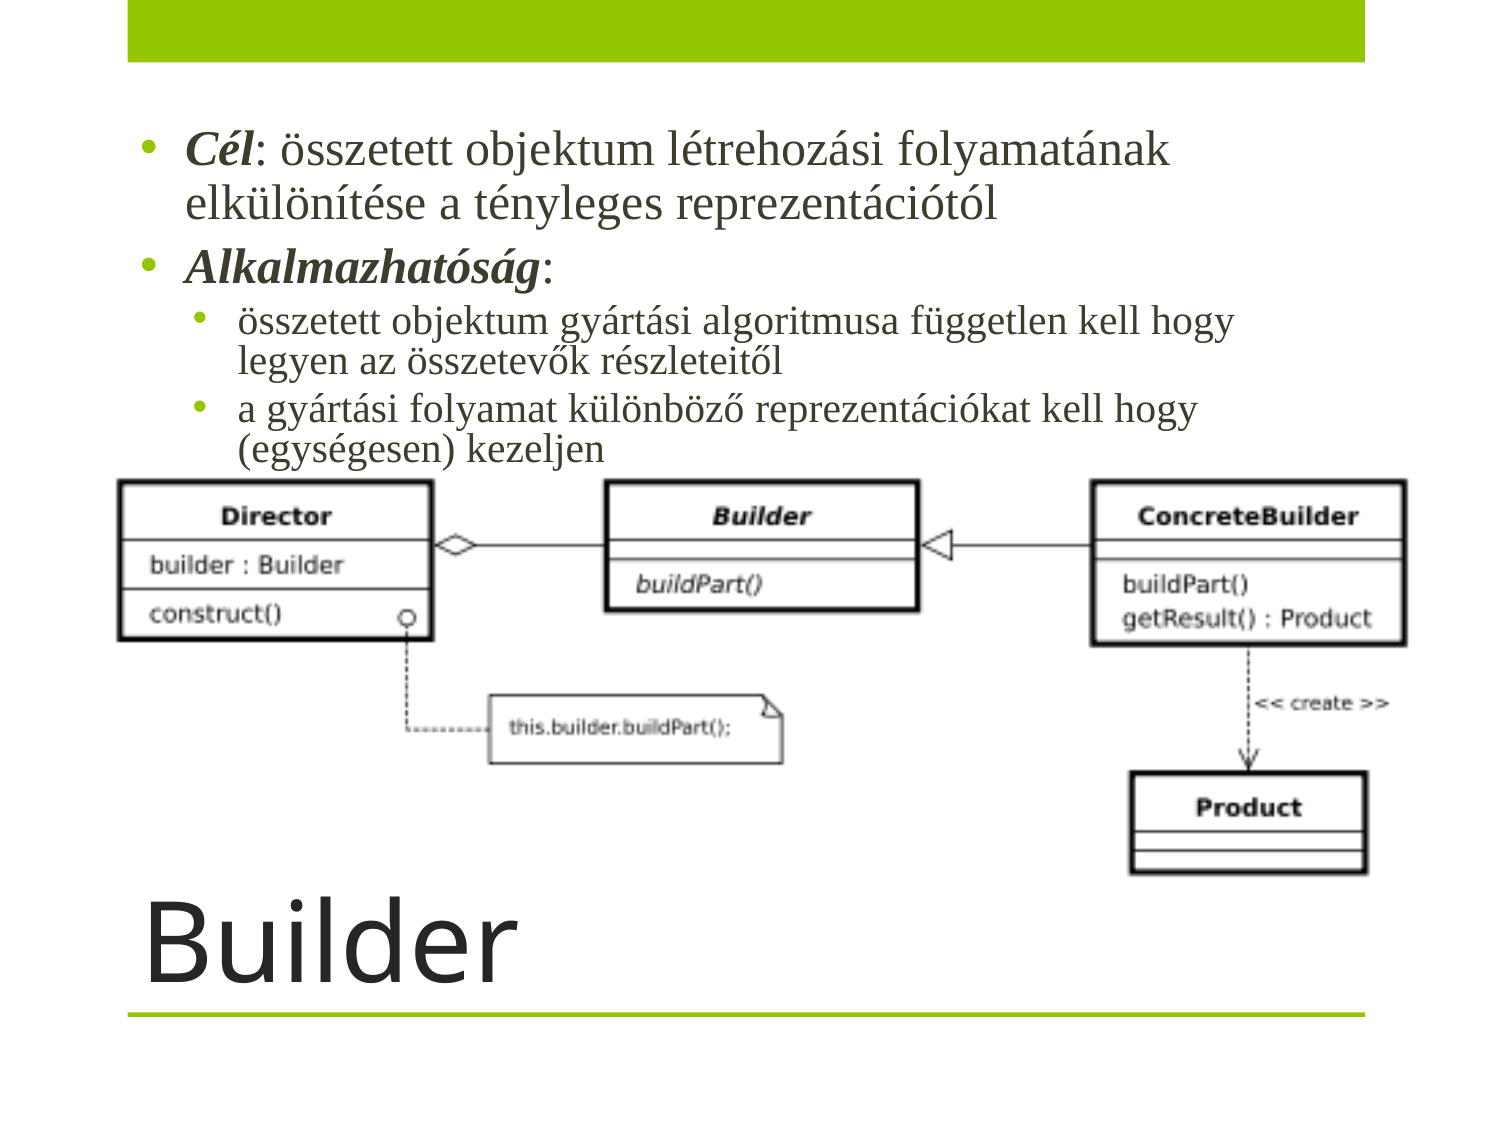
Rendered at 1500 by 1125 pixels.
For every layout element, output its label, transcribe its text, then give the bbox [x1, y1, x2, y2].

picture [81, 443, 1445, 911]
list Cél: összetett objektum létrehozási folyamatának elkülönítése a tényleges reprezentációtól Alkalmazhatóság: összetett objektum gyártási algoritmusa független kell hogy legyen az összetevők részleteitől a gyártási folyamat különböző reprezentációkat kell hogy (egységesen) kezeljen [125, 112, 1363, 443]
title Builder [125, 922, 1238, 1013]
